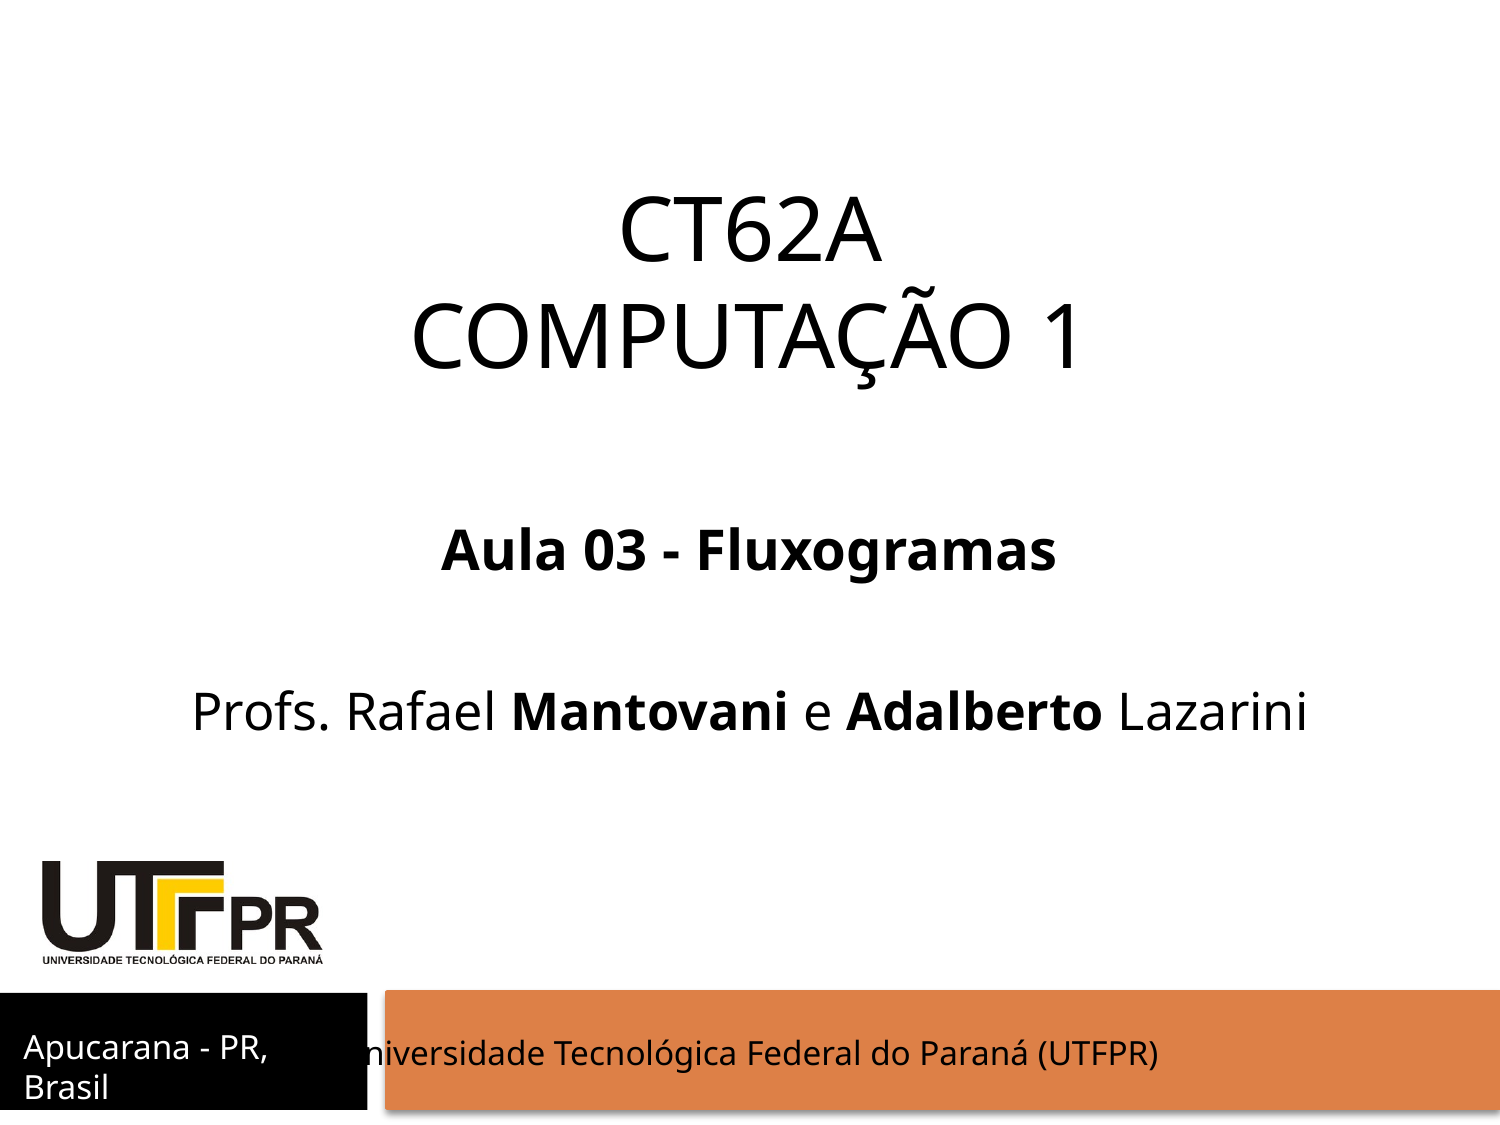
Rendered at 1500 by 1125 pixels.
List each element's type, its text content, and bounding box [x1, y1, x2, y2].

text_box Universidade Tecnológica Federal do Paraná (UTFPR) [332, 1024, 1168, 1080]
title CT62A Computação 1 [43, 39, 1457, 395]
picture [42, 860, 324, 964]
text_box Apucarana - PR, Brasil [15, 1018, 350, 1114]
subtitle Aula 03 - Fluxogramas Profs. Rafael Mantovani e Adalberto Lazarini [149, 483, 1351, 772]
